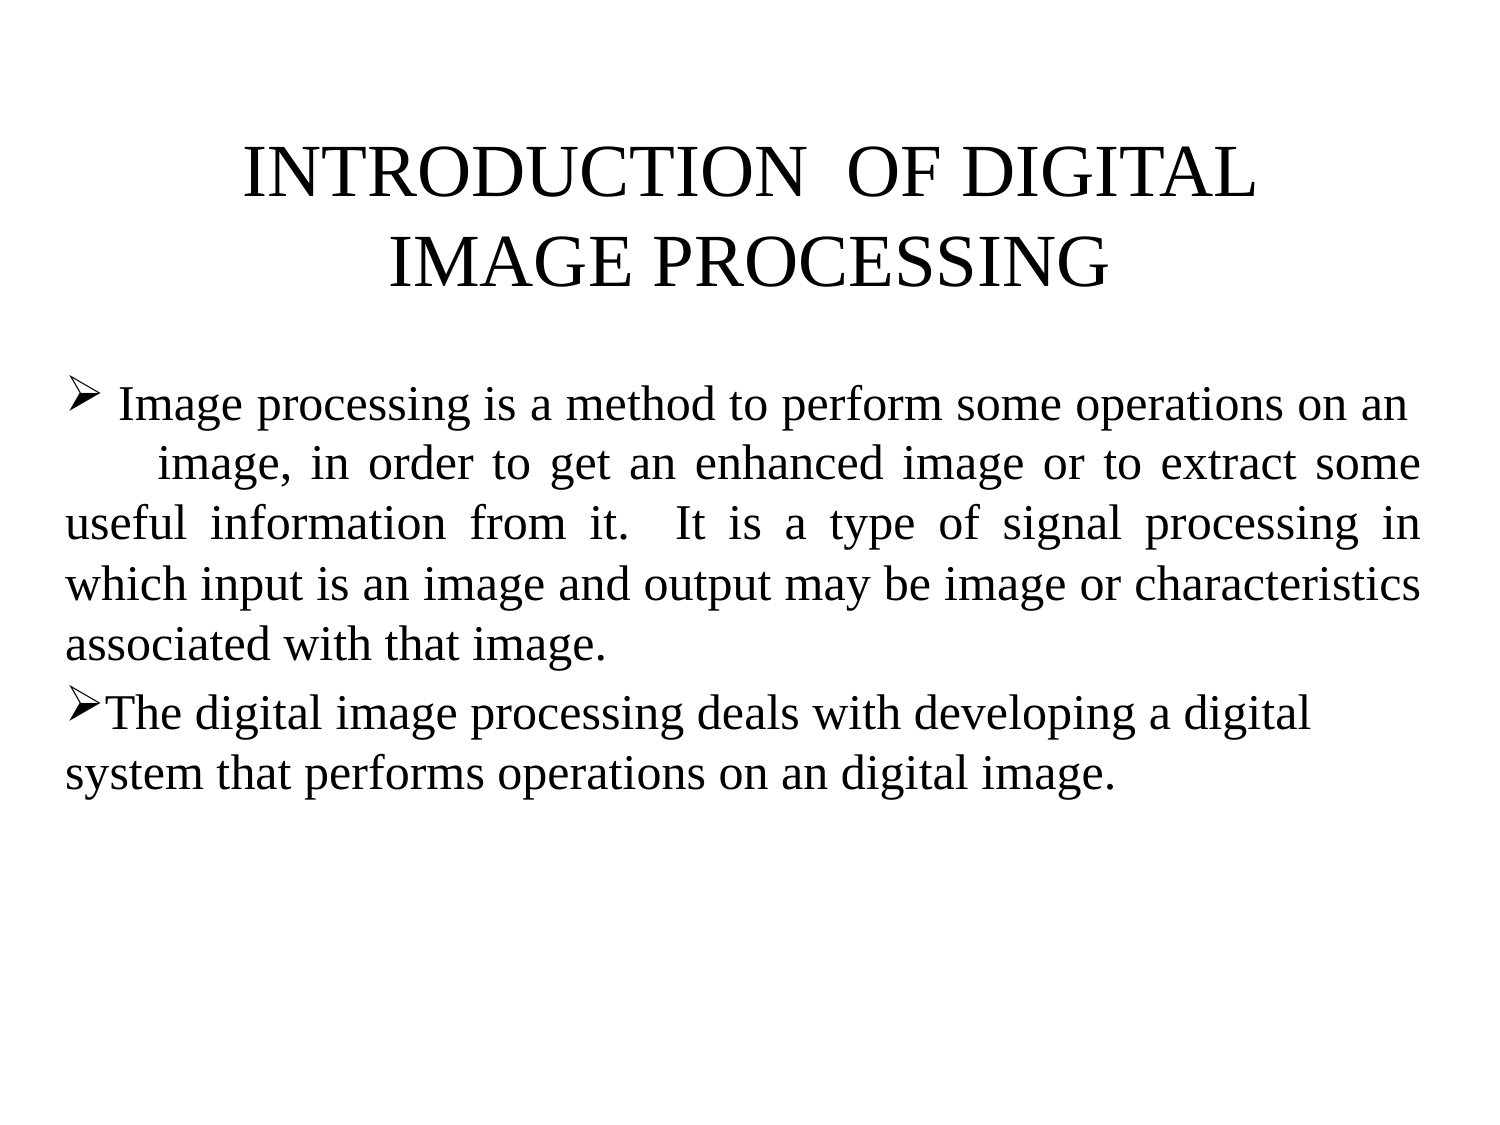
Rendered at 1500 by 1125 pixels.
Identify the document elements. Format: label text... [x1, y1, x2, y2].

title INTRODUCTION OF DIGITAL IMAGE PROCESSING [112, 91, 1388, 333]
subtitle Image processing is a method to perform some operations on an image, in order to get an enhanced image or to extract some useful information from it. It is a type of signal processing in which input is an image and output may be image or characteristics associated with that image. The digital image processing deals with developing a digital system that performs operations on an digital image. [50, 362, 1438, 988]
